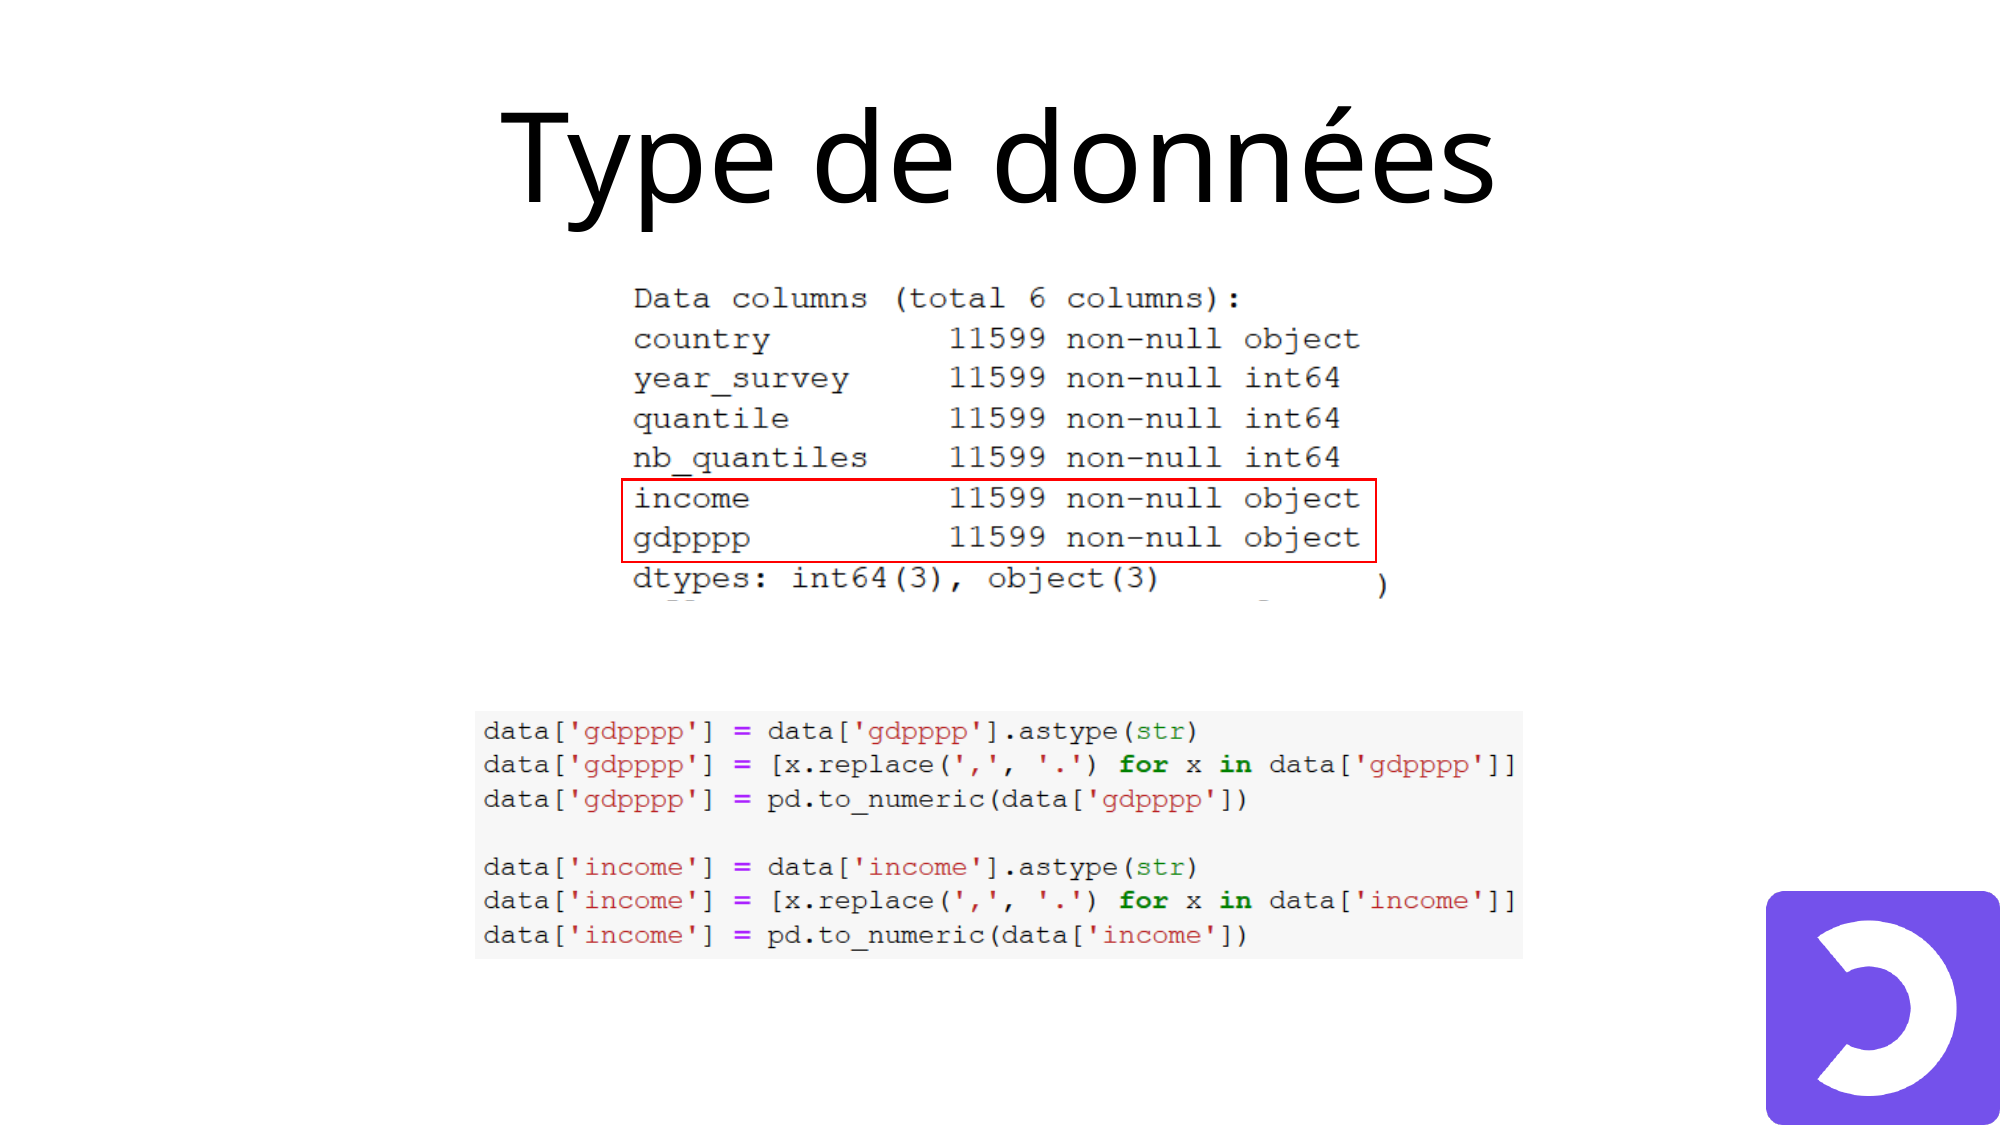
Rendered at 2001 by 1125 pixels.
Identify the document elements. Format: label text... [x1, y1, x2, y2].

picture [475, 711, 1523, 959]
picture [620, 278, 1397, 613]
picture [1766, 891, 2000, 1125]
title Type de données [228, 65, 1772, 237]
